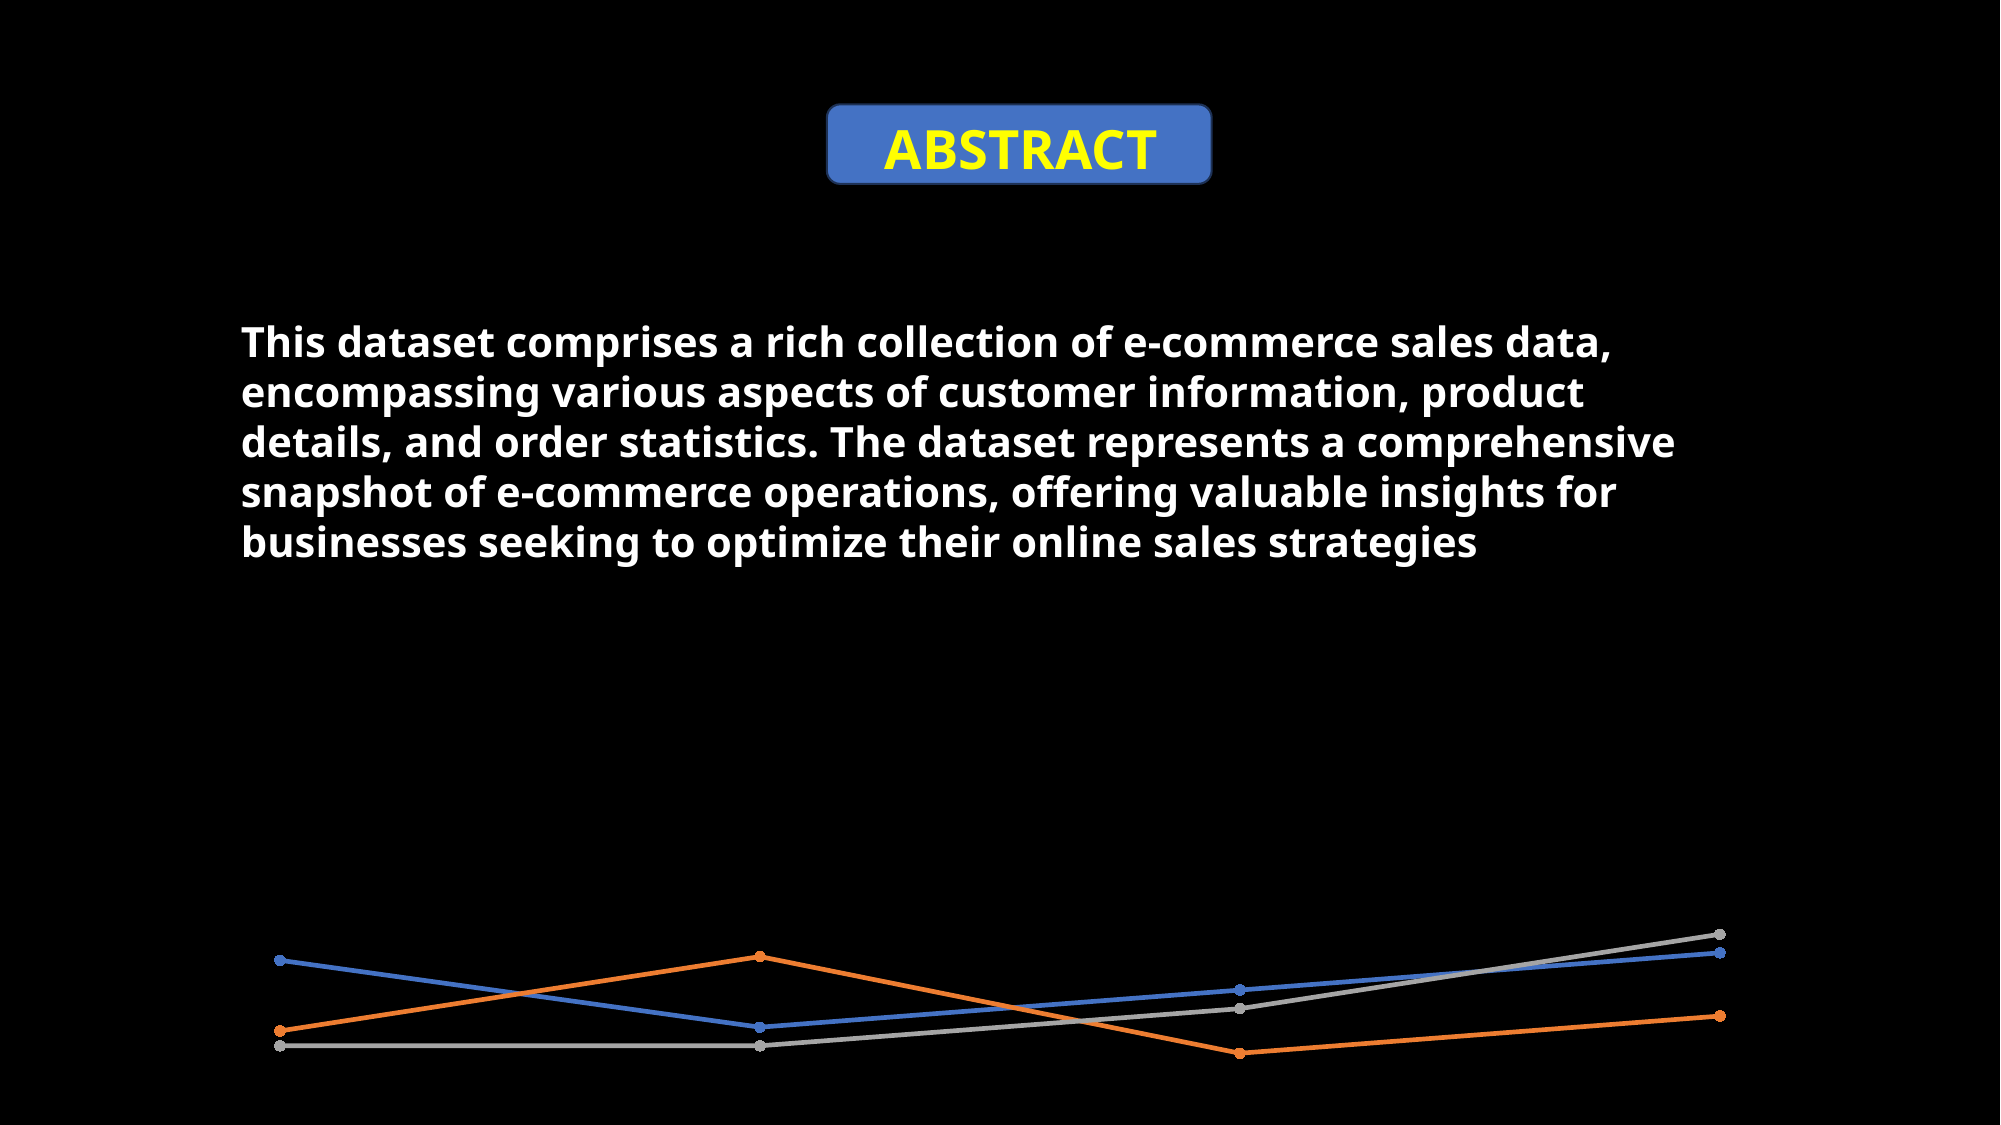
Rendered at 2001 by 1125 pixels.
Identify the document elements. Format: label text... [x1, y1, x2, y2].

chart [0, 892, 2000, 1125]
text_box ABSTRACT This dataset comprises a rich collection of e-commerce sales data, encompassing various aspects of customer information, product details, and order statistics. The dataset represents a comprehensive snapshot of e-commerce operations, offering valuable insights for businesses seeking to optimize their online sales strategies [75, 43, 1967, 573]
